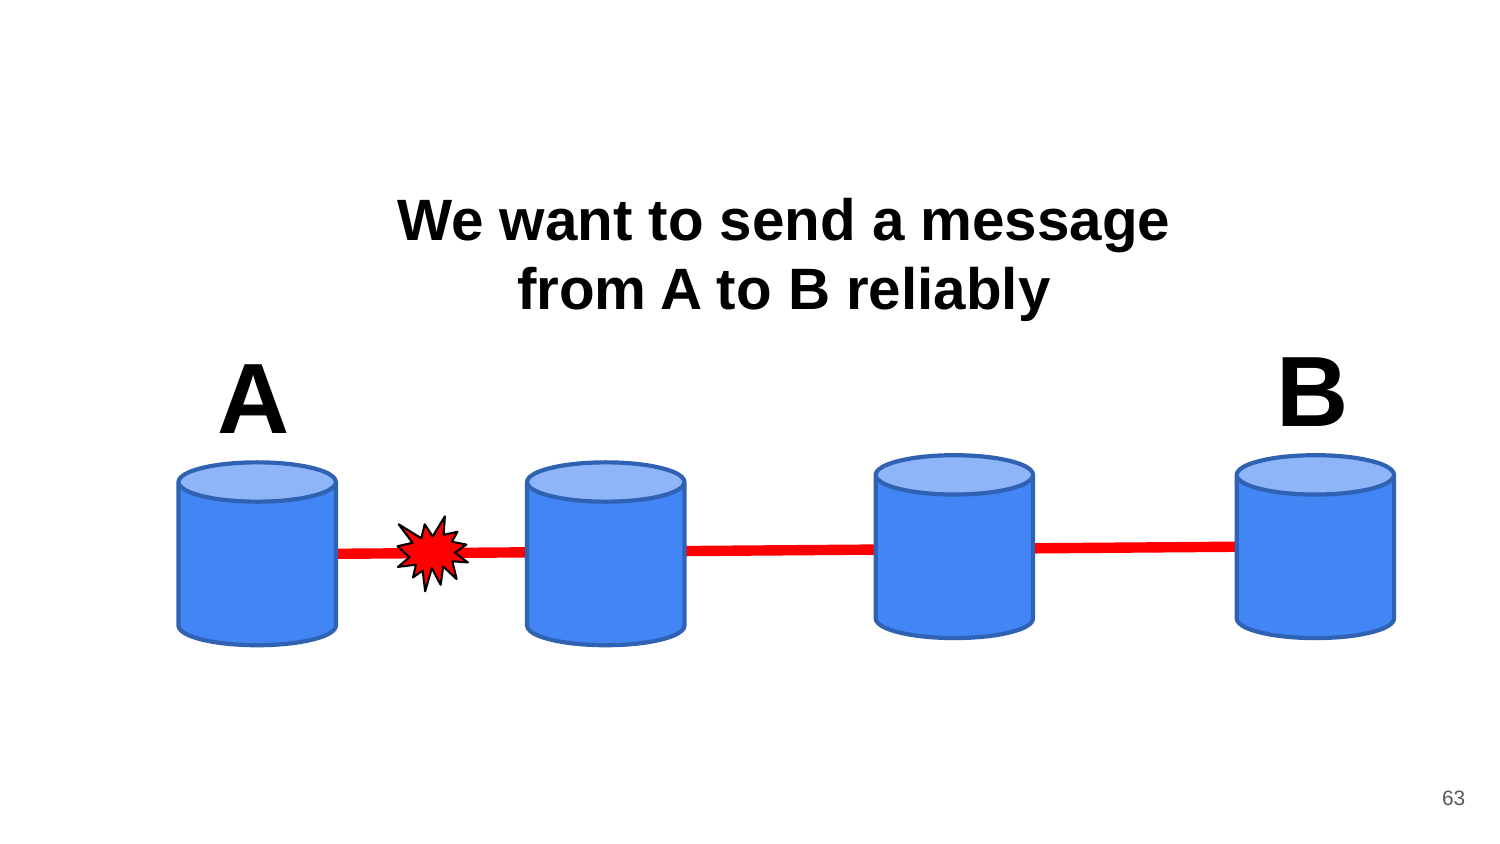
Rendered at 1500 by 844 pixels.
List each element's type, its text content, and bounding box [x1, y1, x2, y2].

text_box [873, 453, 1036, 641]
text_box A [203, 326, 312, 461]
text_box [687, 548, 873, 552]
text_box We want to send a message from A to B reliably [335, 174, 1233, 330]
text_box [1036, 545, 1234, 550]
text_box [176, 461, 339, 648]
text_box 63 [1389, 764, 1480, 830]
text_box [524, 460, 687, 648]
text_box [395, 514, 470, 594]
text_box [1234, 454, 1397, 641]
text_box B [1261, 318, 1370, 454]
